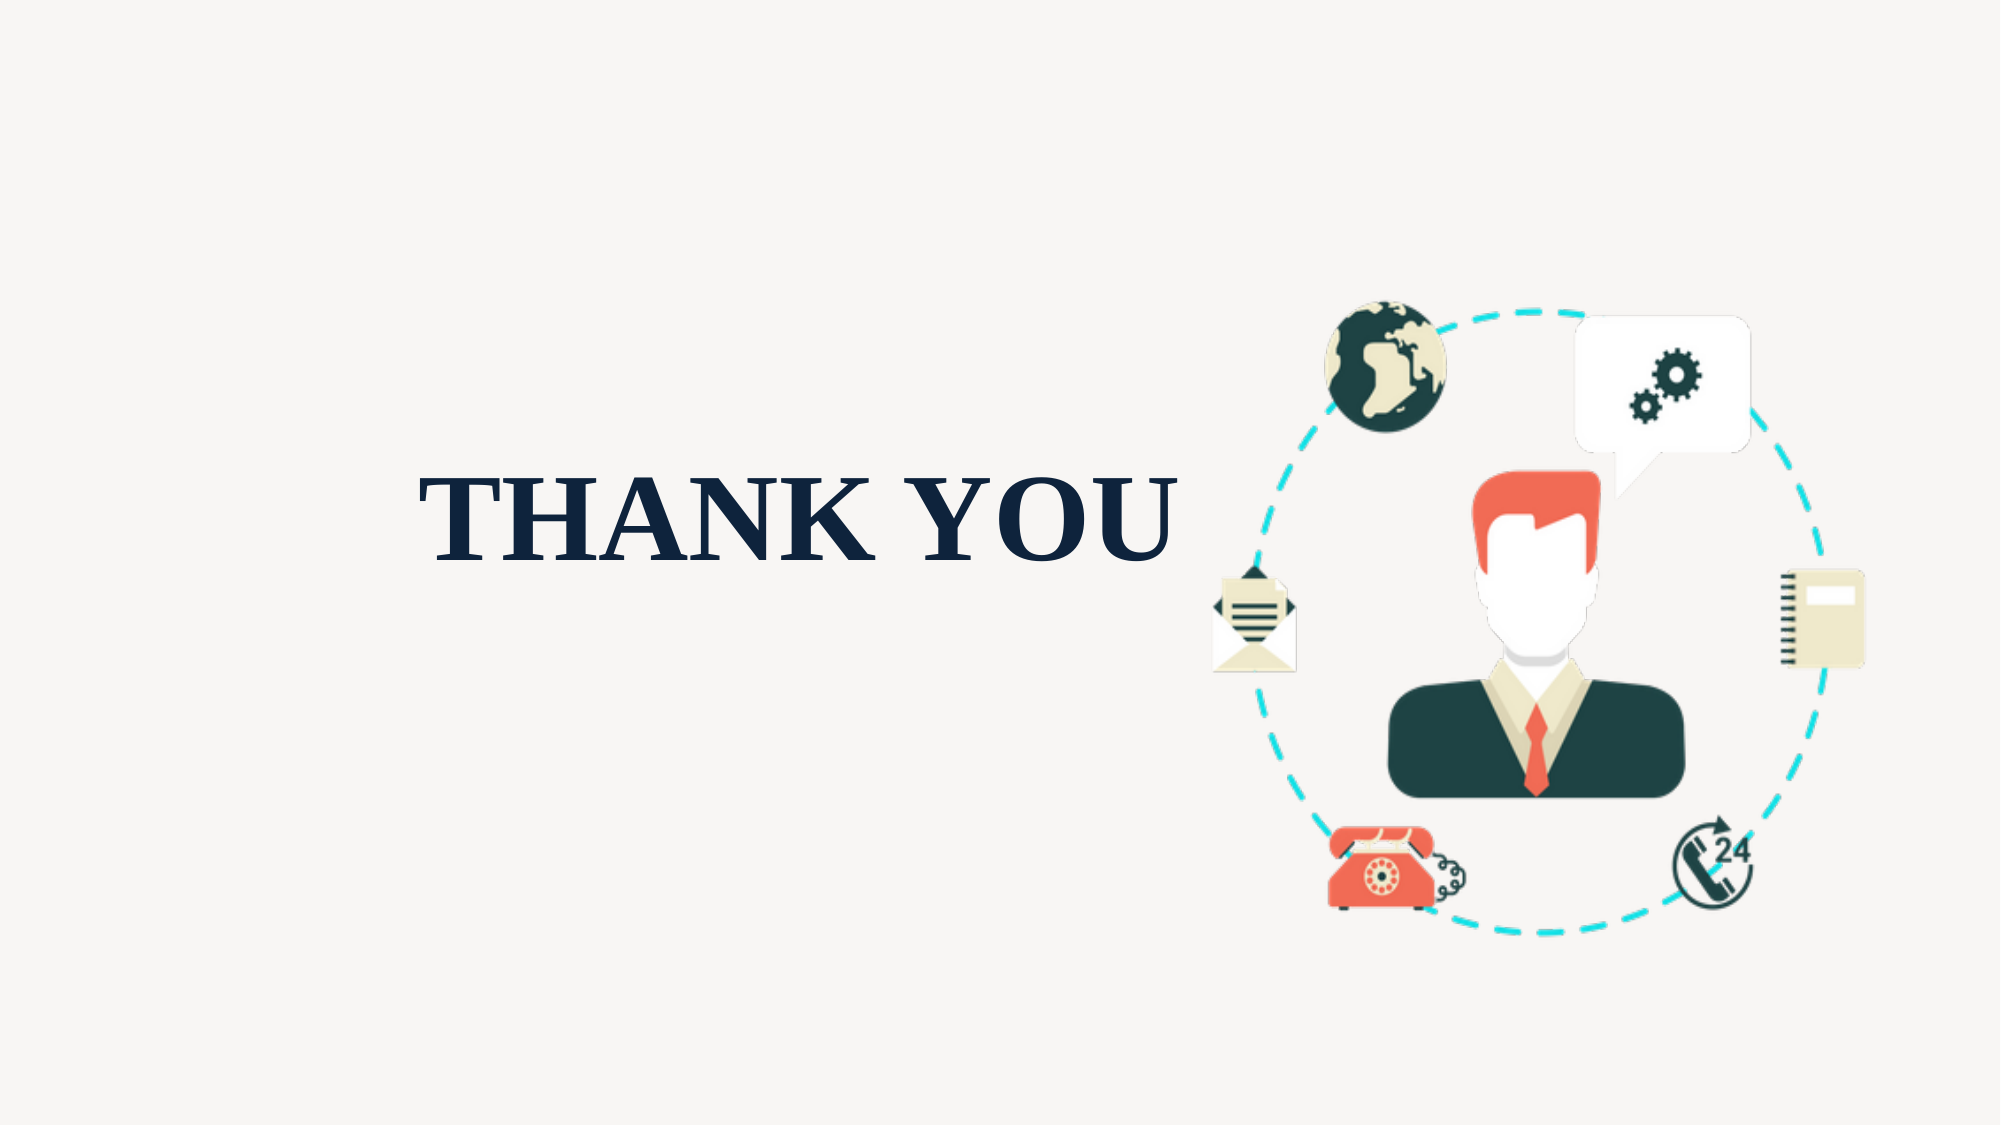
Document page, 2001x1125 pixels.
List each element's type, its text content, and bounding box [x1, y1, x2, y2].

picture [1140, 190, 1937, 1048]
title THANK YOU [137, 435, 1135, 565]
